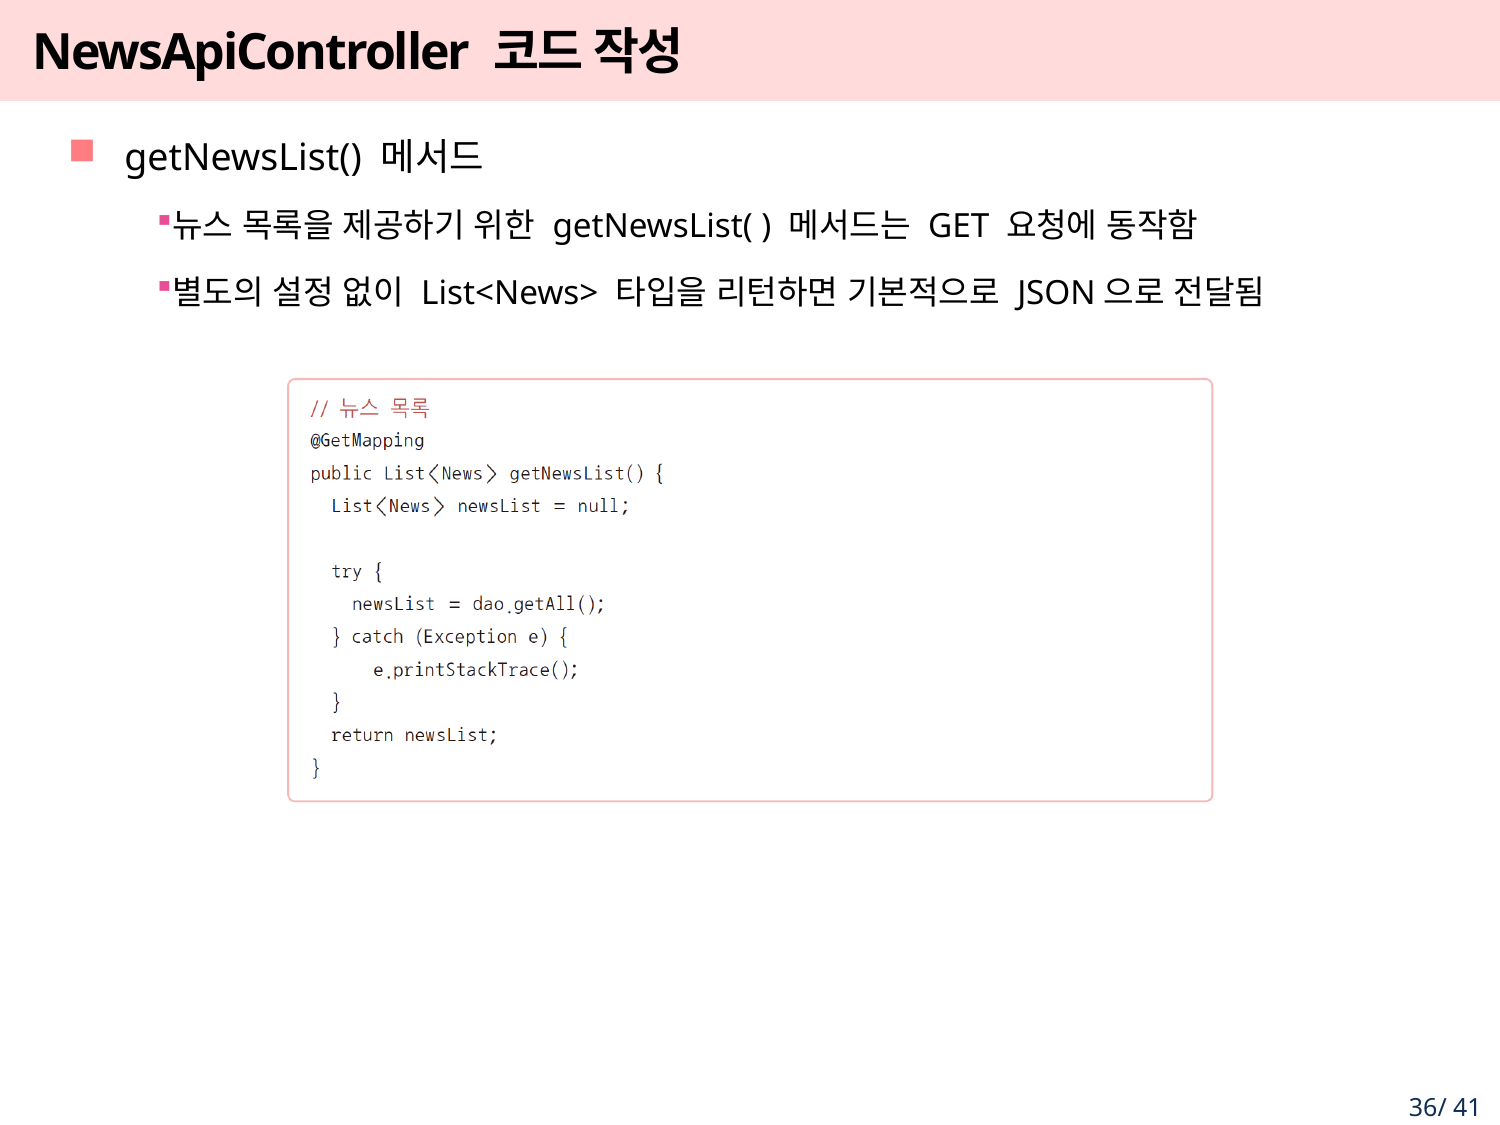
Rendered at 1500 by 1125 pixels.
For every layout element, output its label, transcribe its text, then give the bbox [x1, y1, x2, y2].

picture [282, 373, 1218, 808]
list getNewsList() 메서드 뉴스 목록을 제공하기 위한 getNewsList( ) 메서드는 GET 요청에 동작함 별도의 설정 없이 List<News> 타입을 리턴하면 기본적으로 JSON으로 전달됨 [53, 125, 1425, 1005]
title NewsApiController 코드 작성 [17, 10, 1295, 89]
